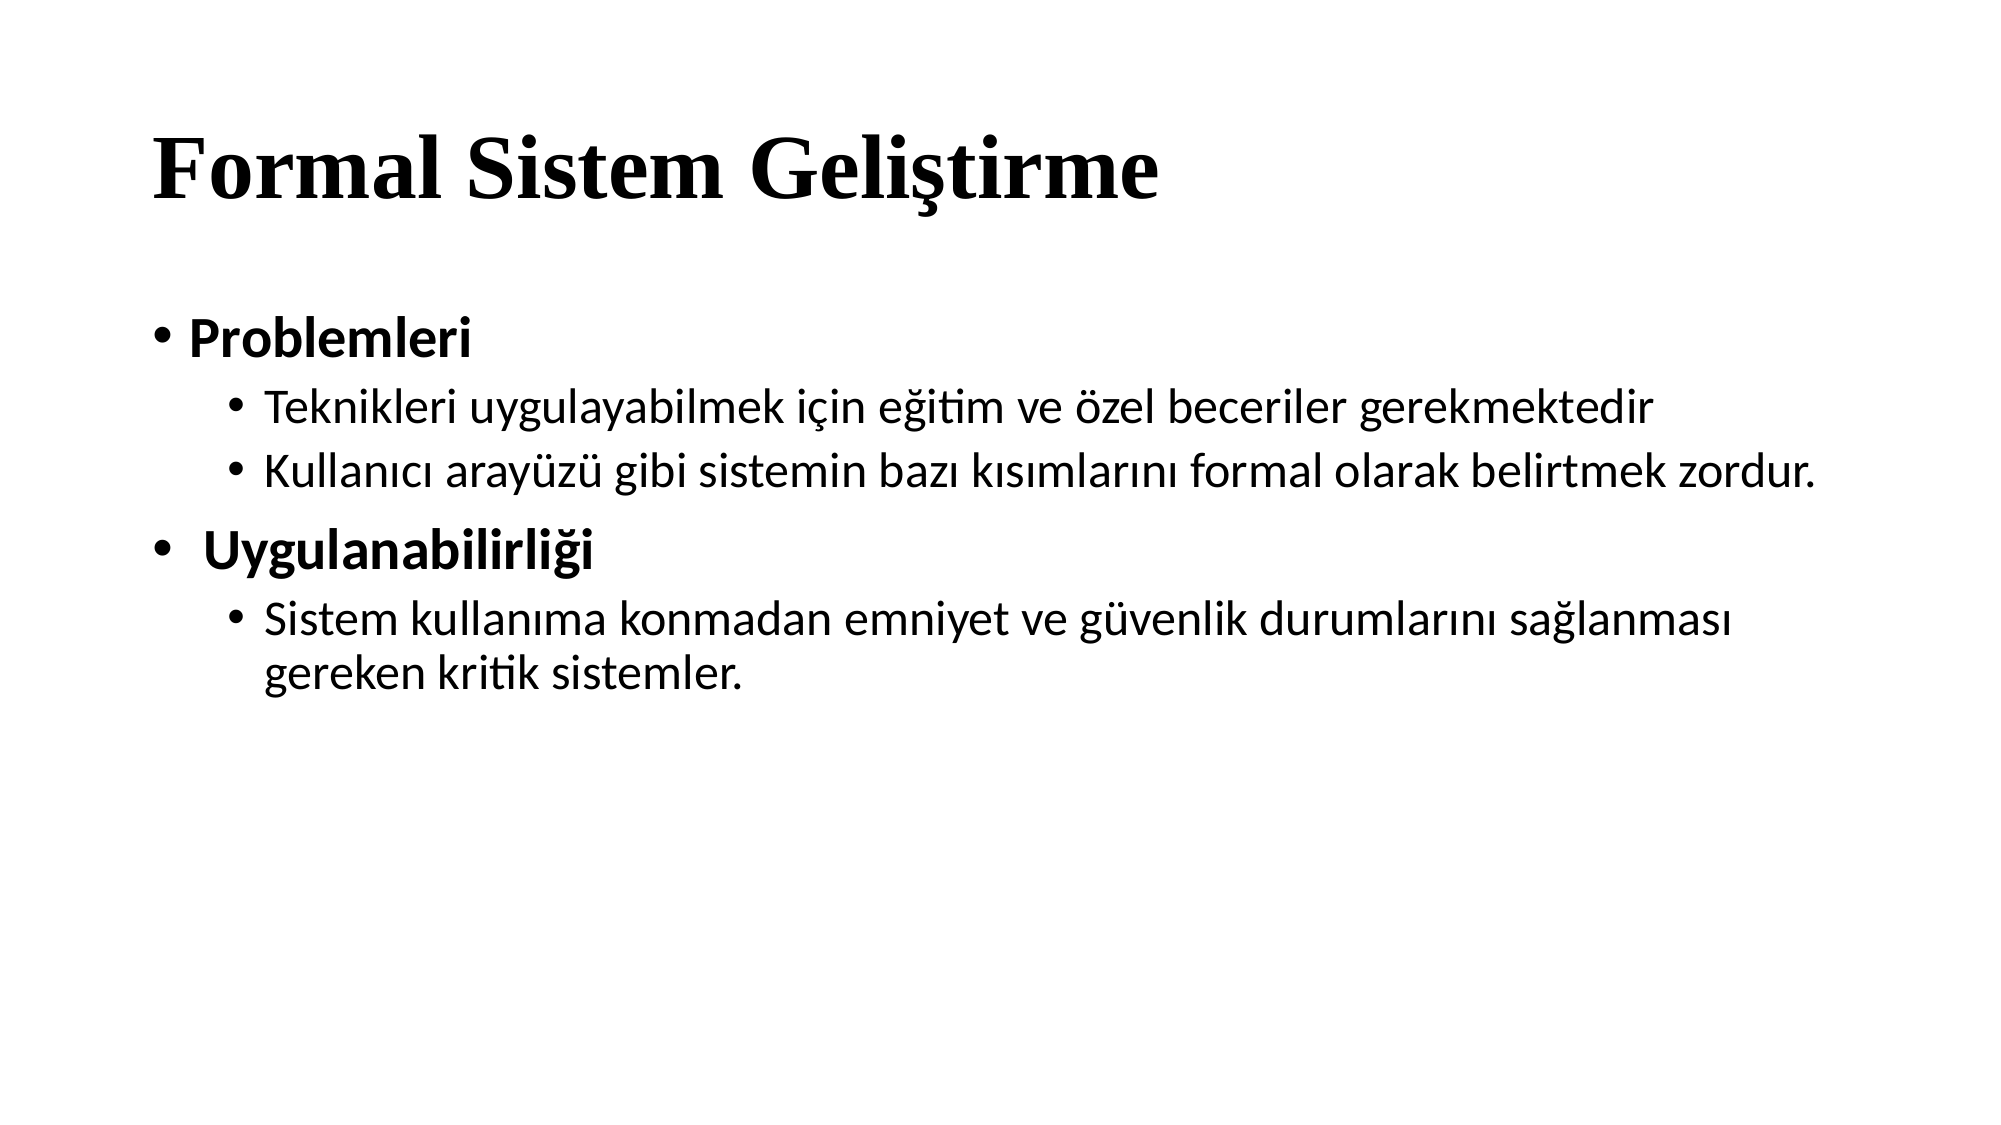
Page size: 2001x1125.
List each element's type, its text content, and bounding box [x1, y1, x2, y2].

list Problemleri Teknikleri uygulayabilmek için eğitim ve özel beceriler gerekmektedir Kullanıcı arayüzü gibi sistemin bazı kısımlarını formal olarak belirtmek zordur. Uygulanabilirliği Sistem kullanıma konmadan emniyet ve güvenlik durumlarını sağlanması gereken kritik sistemler. [137, 299, 1863, 1014]
title Formal Sistem Geliştirme [137, 59, 1863, 278]
